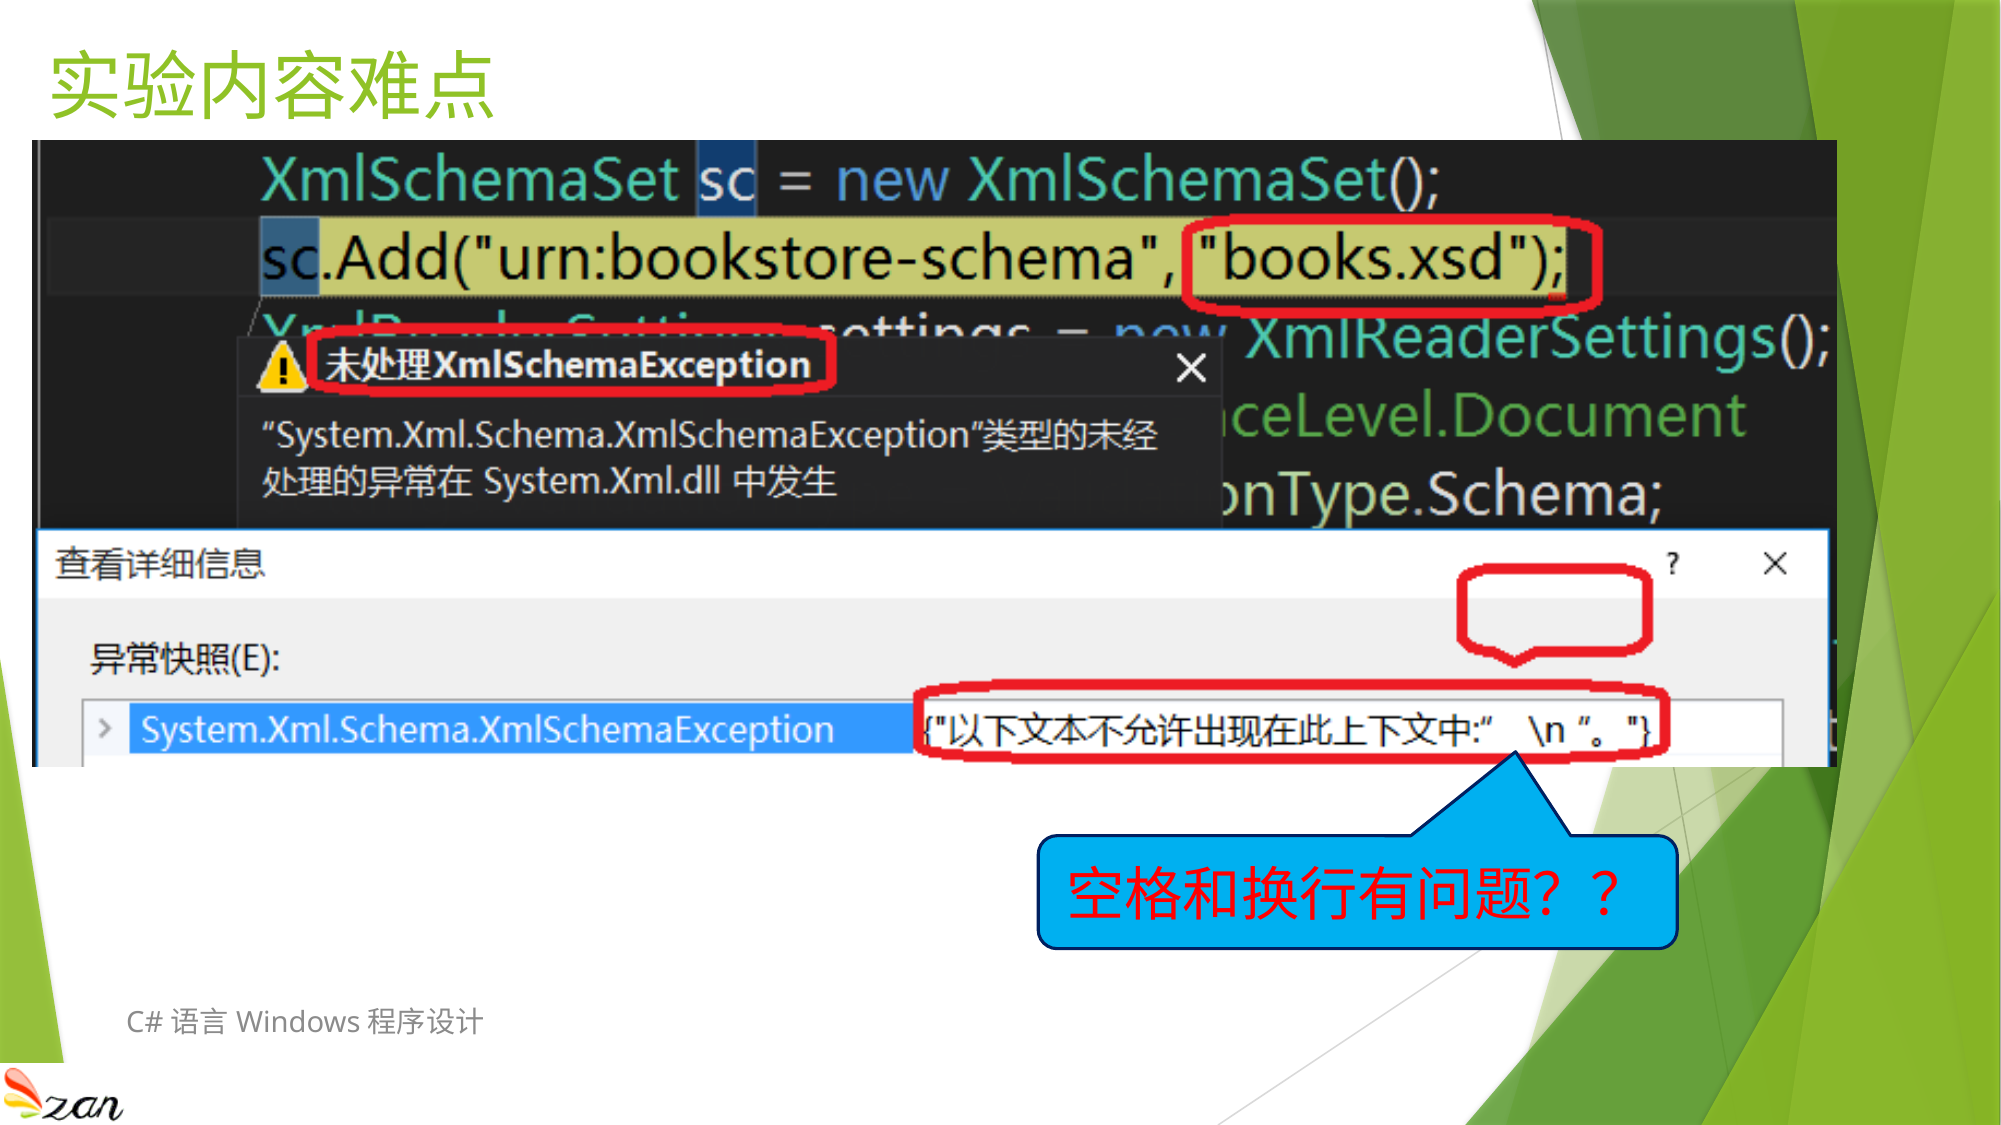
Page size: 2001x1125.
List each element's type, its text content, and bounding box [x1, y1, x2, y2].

picture [31, 139, 1837, 767]
footer C#语言Windows程序设计 [111, 991, 1145, 1051]
text_box 空格和换行有问题？？ [1036, 778, 1679, 951]
title 实验内容难点 [32, 31, 561, 139]
picture [0, 1063, 128, 1125]
